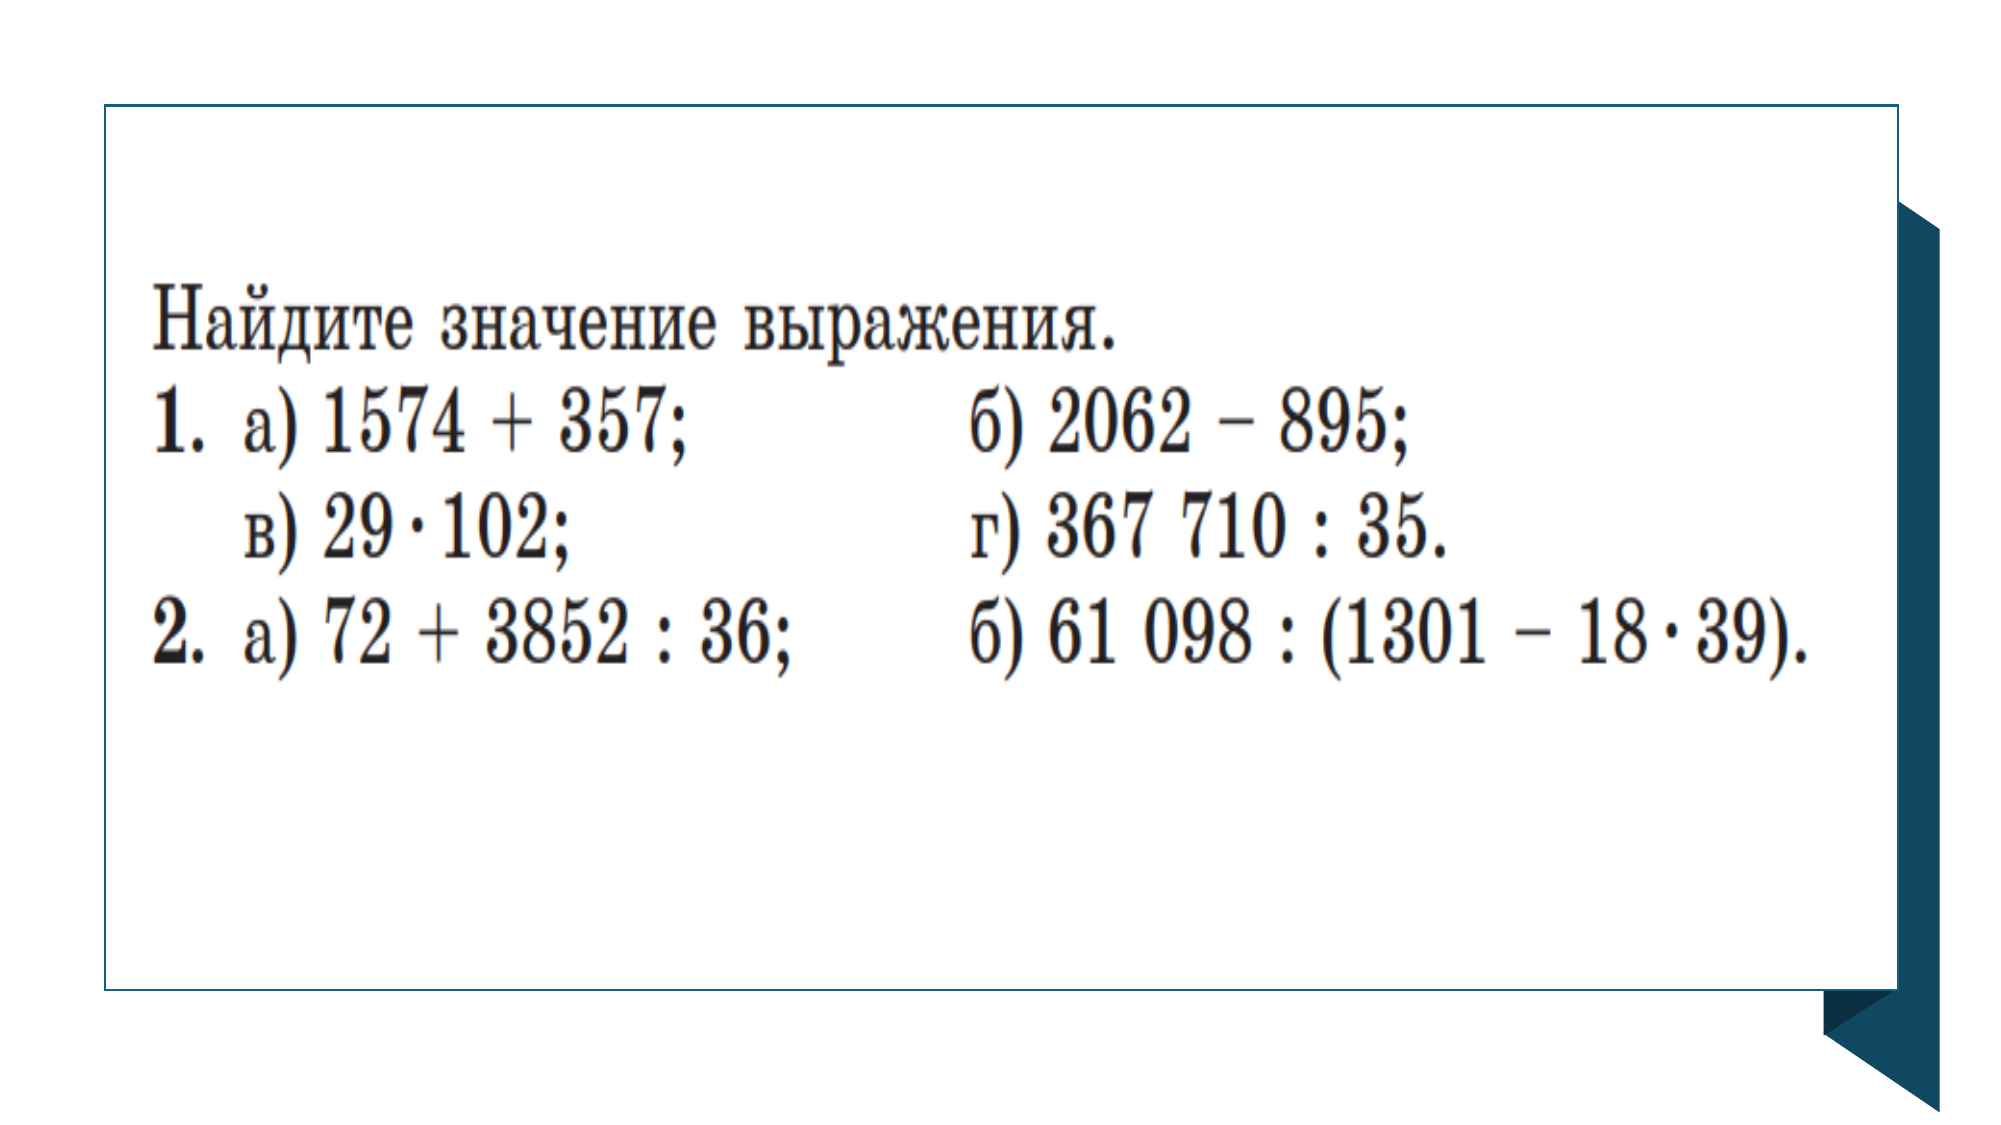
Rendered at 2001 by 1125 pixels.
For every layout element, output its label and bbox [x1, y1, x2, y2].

list [132, 279, 1825, 721]
text_box [104, 105, 1899, 990]
text_box [1825, 201, 1940, 1113]
text_box [1823, 990, 1893, 1036]
